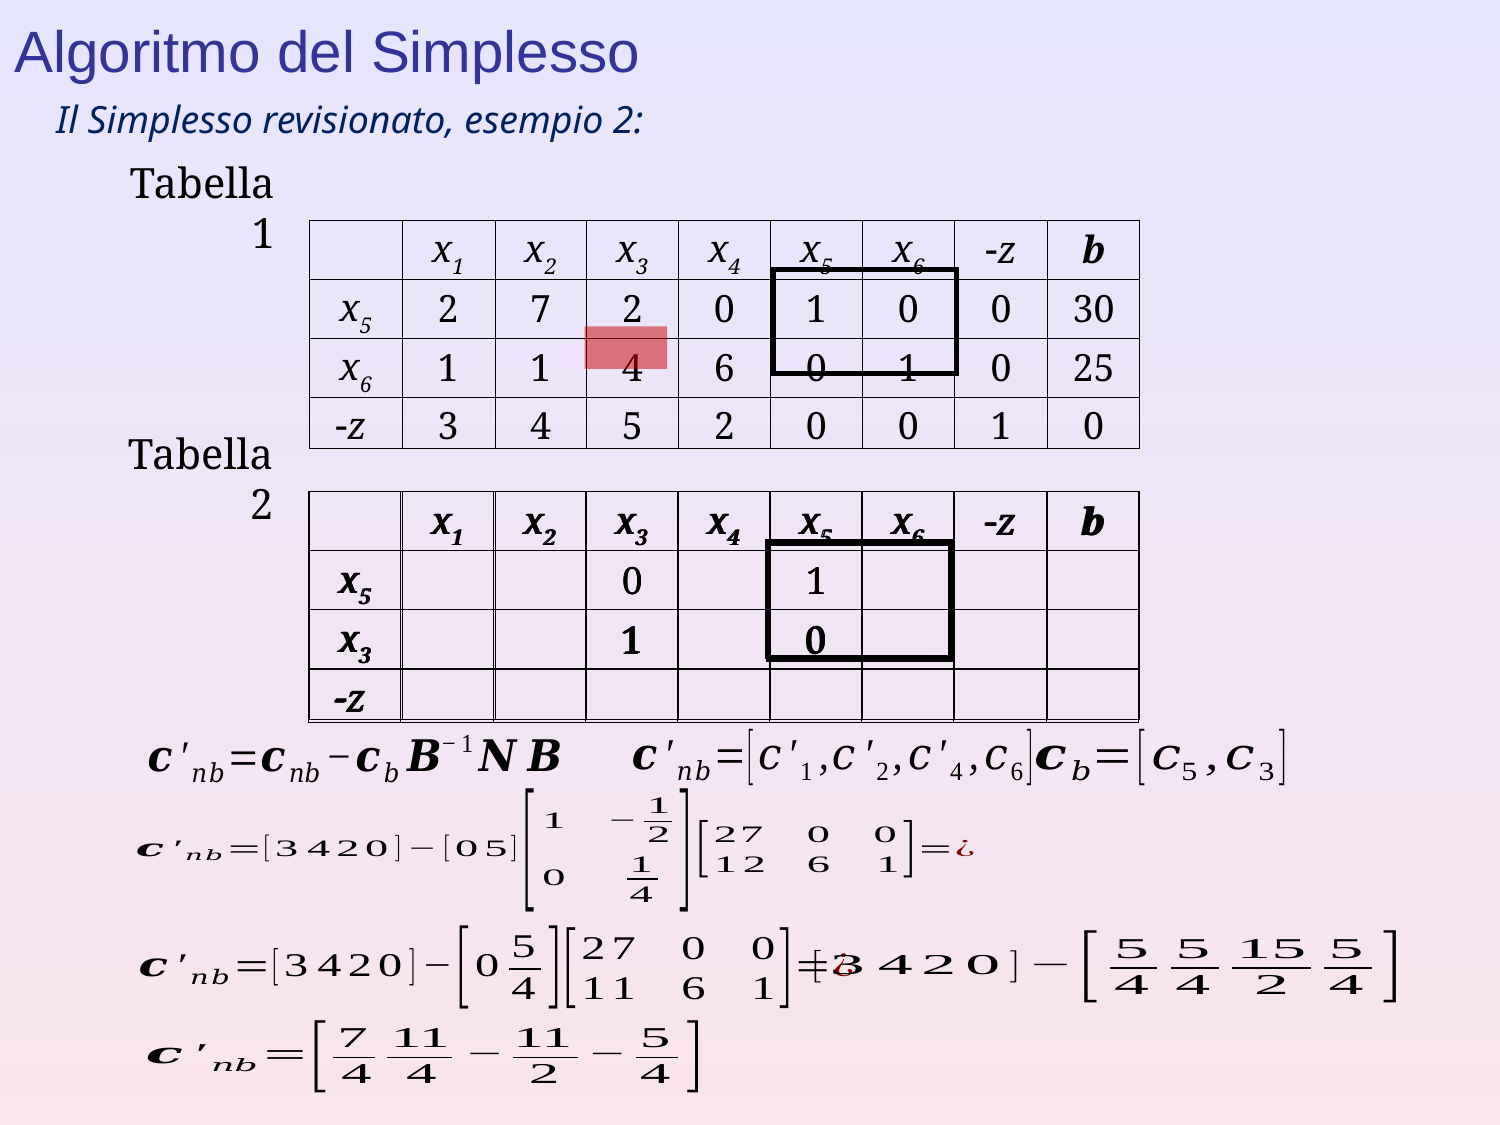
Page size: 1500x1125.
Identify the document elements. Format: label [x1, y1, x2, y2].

table_cell [955, 339, 1047, 397]
text_box [584, 326, 668, 369]
table_cell [863, 398, 954, 448]
table_cell [496, 280, 586, 338]
table_header [955, 221, 1047, 279]
text_box [88, 420, 288, 536]
table_header [587, 221, 678, 279]
table_cell [958, 280, 1047, 338]
table_cell [1048, 339, 1139, 397]
table_cell [310, 339, 402, 397]
table_cell [403, 339, 495, 397]
text_box [773, 269, 958, 374]
table_cell [496, 398, 586, 448]
table_header [863, 221, 954, 269]
table_cell [679, 280, 770, 338]
table_header [496, 221, 586, 279]
table_cell [496, 339, 586, 397]
table_cell [587, 398, 678, 448]
table_cell [679, 339, 770, 397]
table_cell [679, 398, 770, 448]
table_cell [771, 398, 862, 448]
text_box [767, 541, 953, 660]
table_header [403, 221, 495, 279]
table_header [771, 221, 862, 279]
table_cell [955, 398, 1047, 448]
table_cell [587, 280, 678, 338]
table_cell [310, 398, 402, 448]
table_cell [310, 280, 402, 338]
table_cell [403, 398, 495, 448]
picture [0, 0, 1500, 1125]
table_cell [1048, 280, 1139, 338]
table_header [310, 221, 402, 279]
table_cell [863, 374, 954, 397]
table_cell [771, 339, 862, 397]
table_cell [587, 339, 678, 397]
table_header [679, 221, 770, 279]
table_header [1048, 221, 1139, 279]
table_cell [1048, 398, 1139, 448]
text_box [0, 0, 1350, 264]
table_cell [403, 280, 495, 338]
